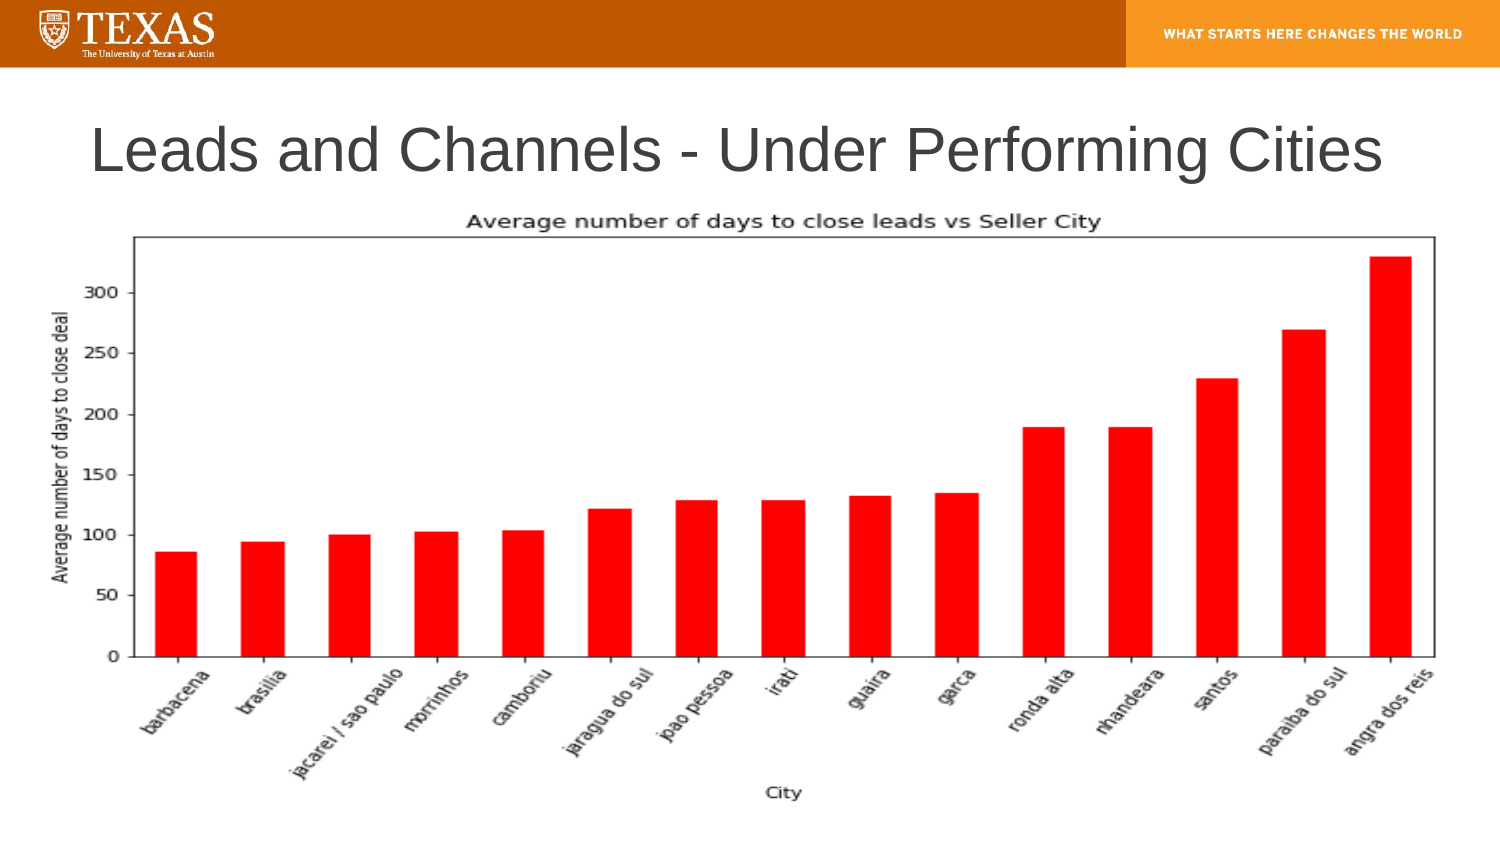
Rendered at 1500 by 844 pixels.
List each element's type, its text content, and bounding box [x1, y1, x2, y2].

picture [0, 0, 1500, 844]
title Leads and Channels - Under Performing Cities [75, 75, 1425, 197]
